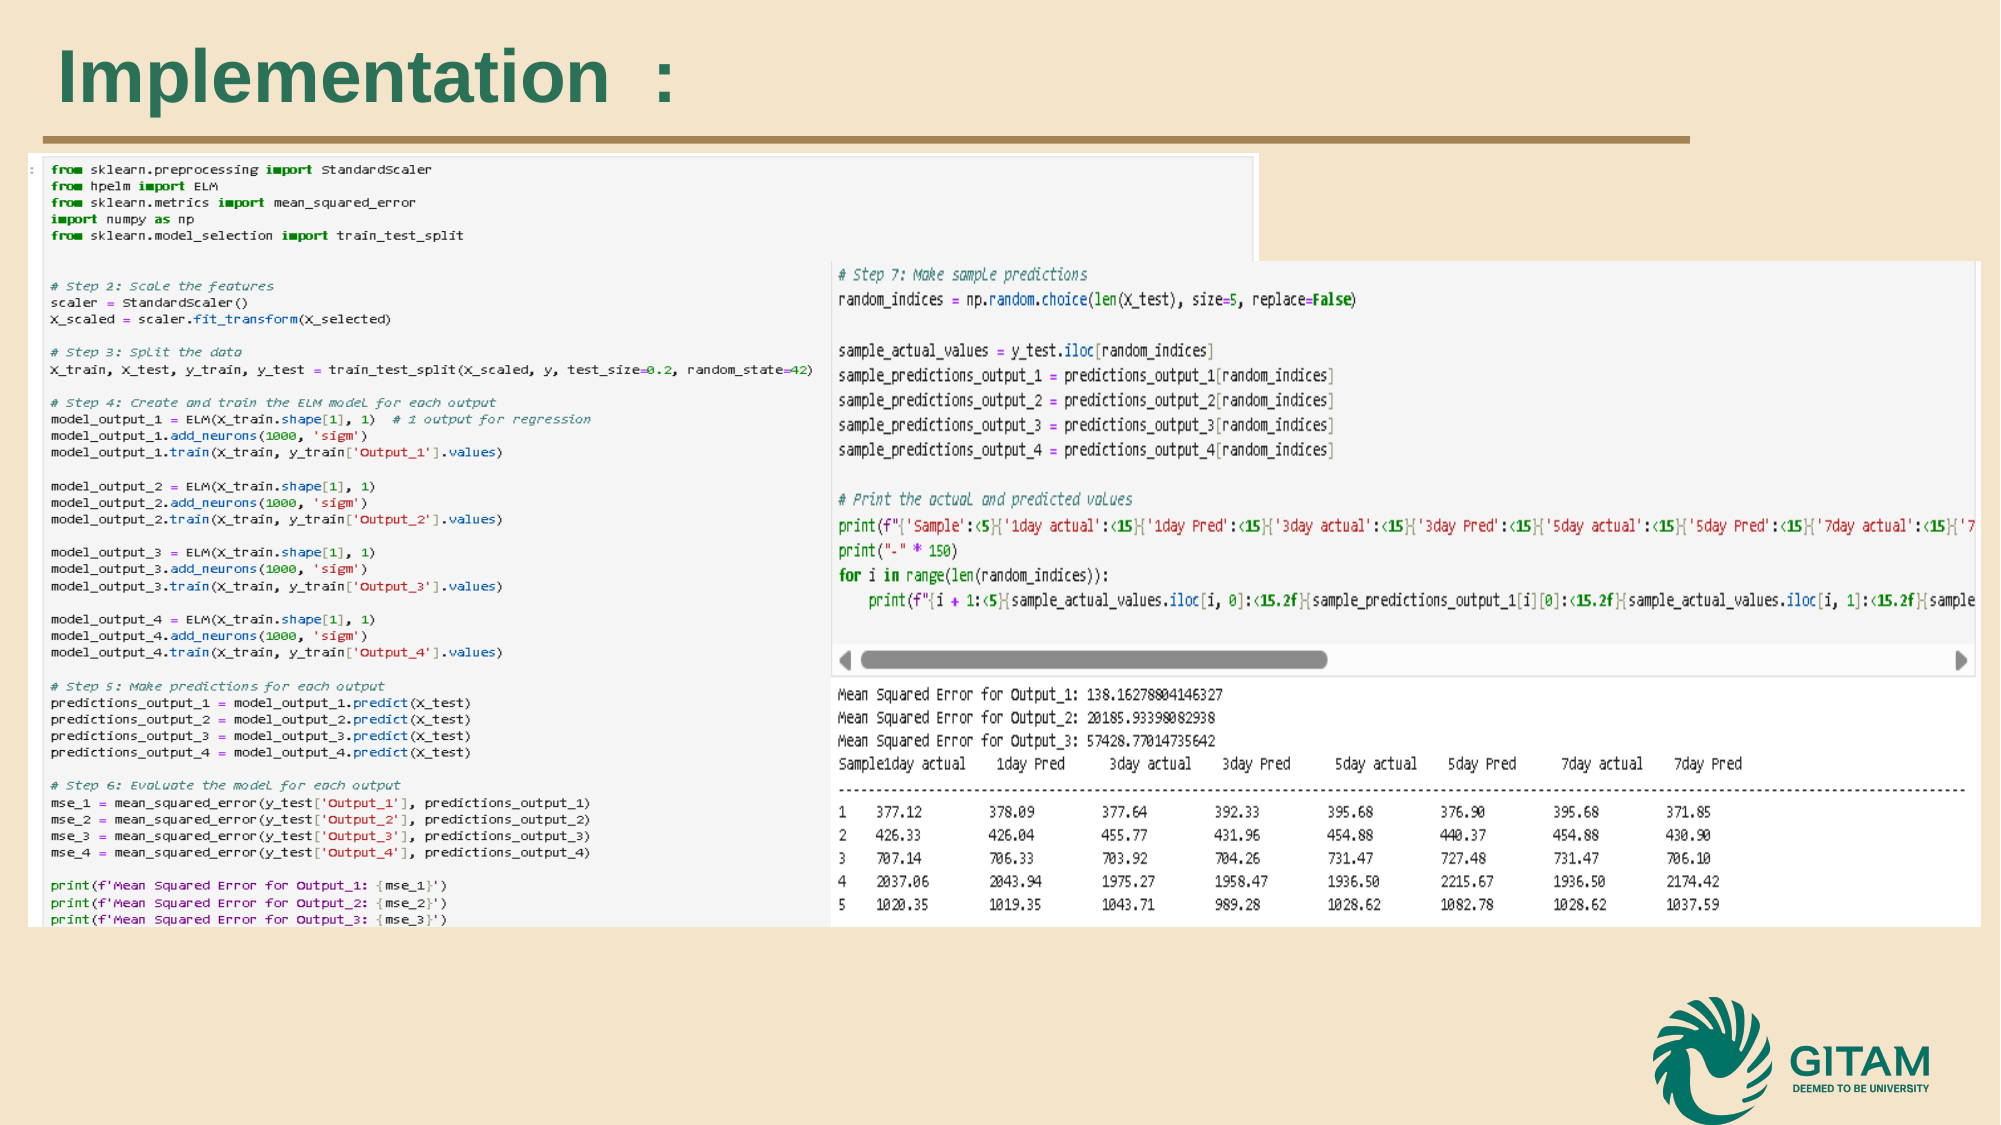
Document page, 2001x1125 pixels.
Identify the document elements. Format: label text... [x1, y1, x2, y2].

text_box [42, 136, 1690, 144]
picture [27, 153, 1981, 928]
text_box Implementation : [43, 20, 1322, 125]
picture [1653, 997, 1929, 1125]
